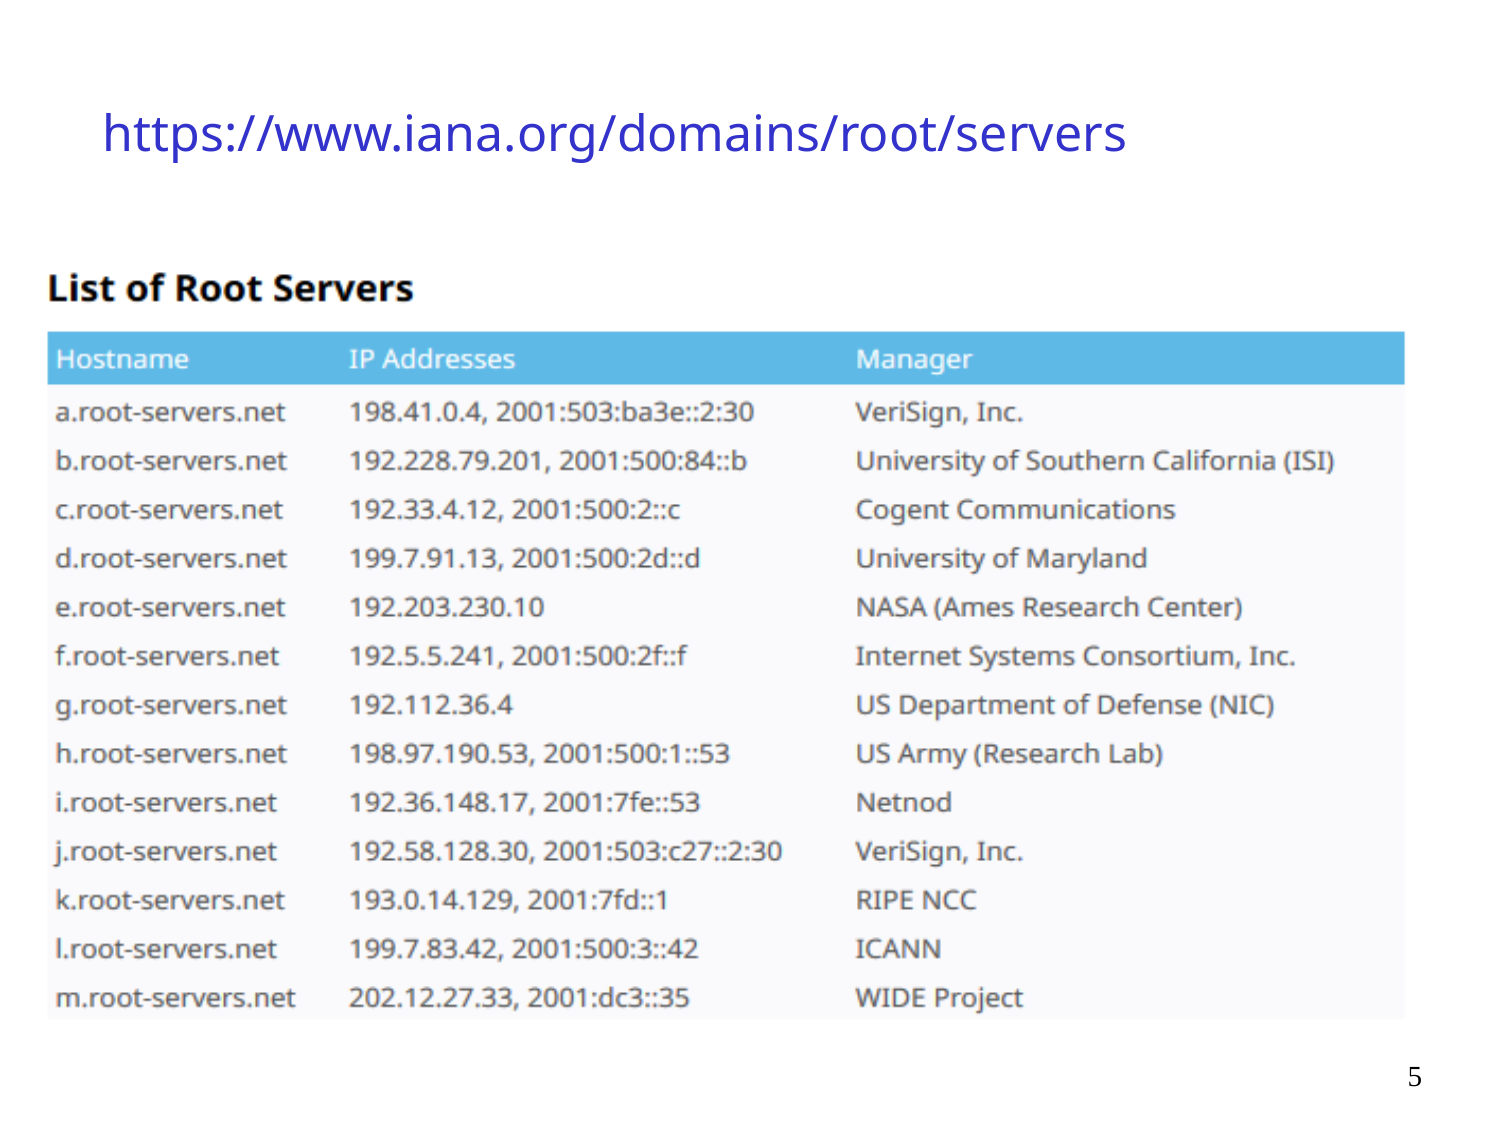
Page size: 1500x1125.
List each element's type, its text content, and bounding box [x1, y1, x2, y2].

slide_number 5 [1362, 1049, 1438, 1125]
title https://www.iana.org/domains/root/servers [87, 37, 1363, 225]
picture [27, 262, 1420, 1042]
